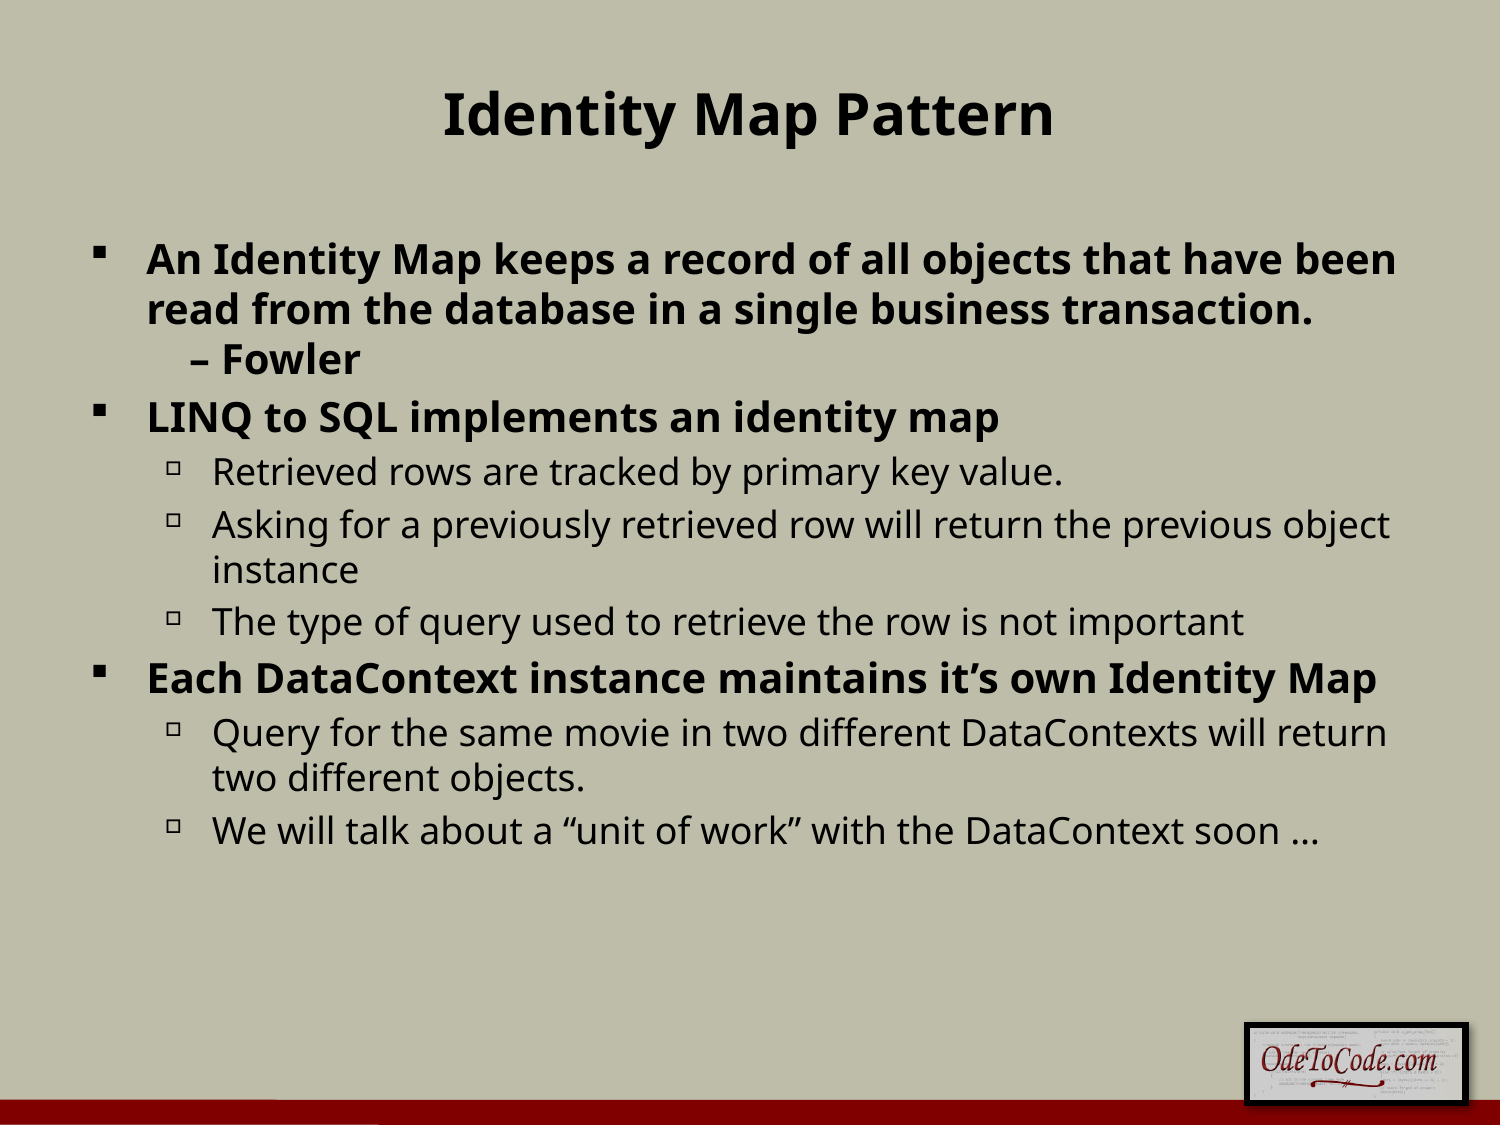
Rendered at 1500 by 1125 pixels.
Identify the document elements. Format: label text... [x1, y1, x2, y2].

list An Identity Map keeps a record of all objects that have been read from the database in a single business transaction. – Fowler LINQ to SQL implements an identity map Retrieved rows are tracked by primary key value. Asking for a previously retrieved row will return the previous object instance The type of query used to retrieve the row is not important Each DataContext instance maintains it’s own Identity Map Query for the same movie in two different DataContexts will return two different objects. We will talk about a “unit of work” with the DataContext soon … [74, 224, 1426, 938]
title Identity Map Pattern [74, 49, 1426, 176]
picture [1250, 1028, 1462, 1100]
